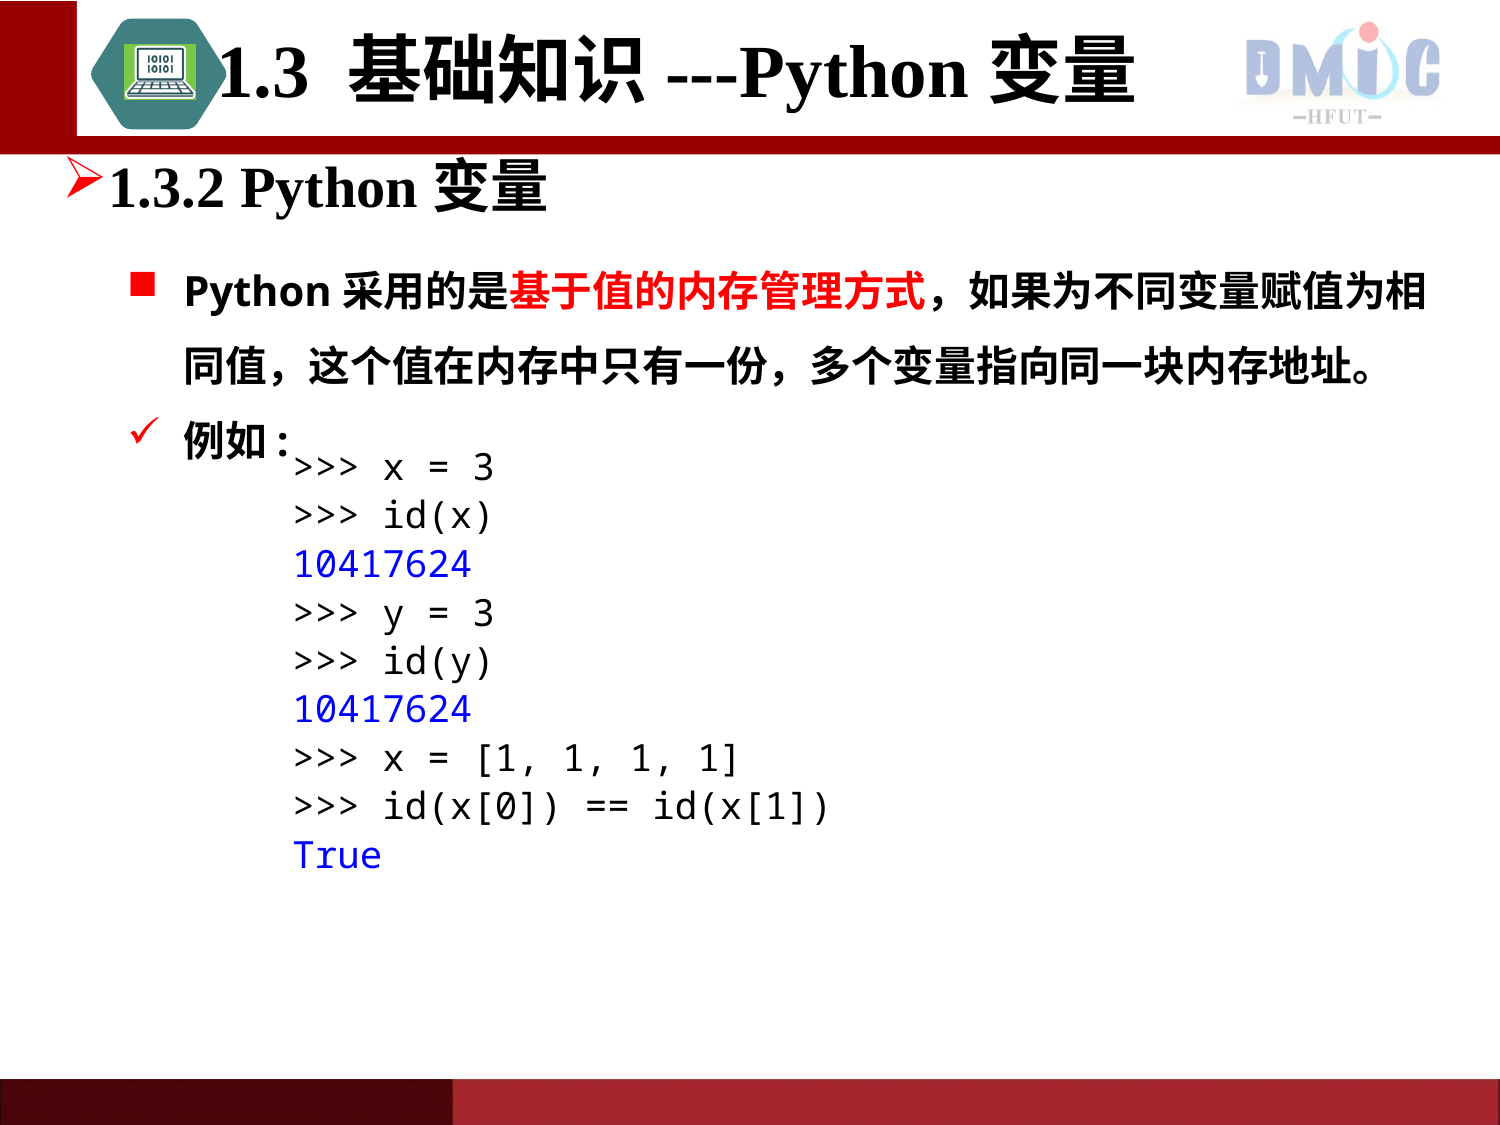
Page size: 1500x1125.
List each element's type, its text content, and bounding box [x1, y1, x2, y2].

picture [0, 1079, 1500, 1125]
list Python采用的是基于值的内存管理方式，如果为不同变量赋值为相同值，这个值在内存中只有一份，多个变量指向同一块内存地址。 例如: [111, 231, 1463, 1000]
text_box 1.3.2 Python变量 [47, 142, 815, 227]
table_cell 把整数x转换为二进制串表示形式 [1281, 21, 1472, 132]
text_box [76, 14, 1278, 130]
text_box >>> x = 3 >>> id(x) 10417624 >>> y = 3 >>> id(y) 10417624 >>> x = [1, 1, 1, 1] >>> id(x[0]) == id(x[1]) True [277, 444, 1028, 883]
